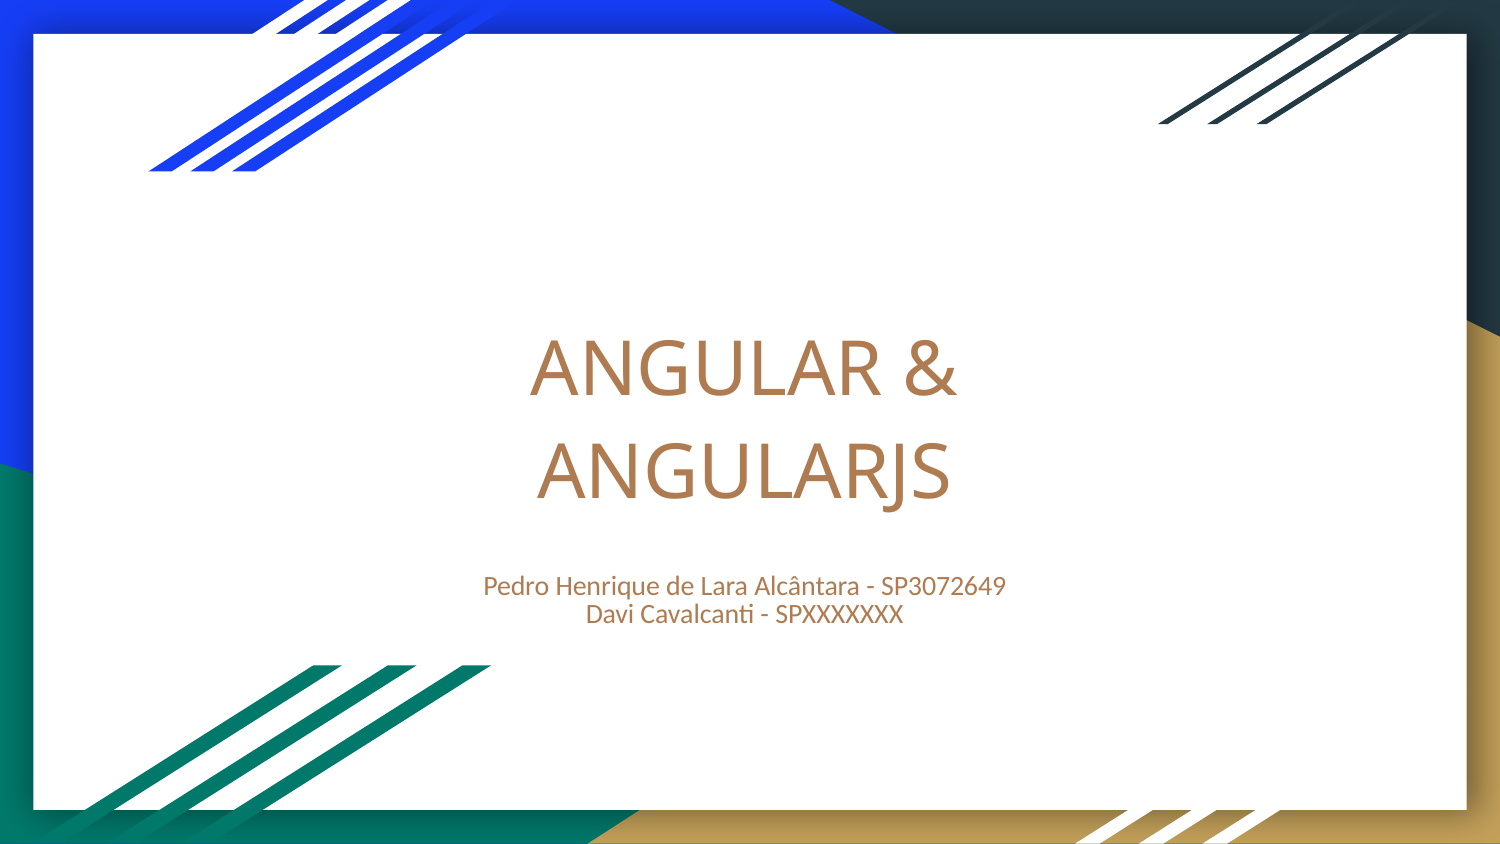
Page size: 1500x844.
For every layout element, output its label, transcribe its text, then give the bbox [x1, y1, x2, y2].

subtitle Pedro Henrique de Lara Alcântara - SP3072649 Davi Cavalcanti - SPXXXXXXX [304, 559, 1185, 646]
title ANGULAR & ANGULARJS [304, 298, 1185, 537]
